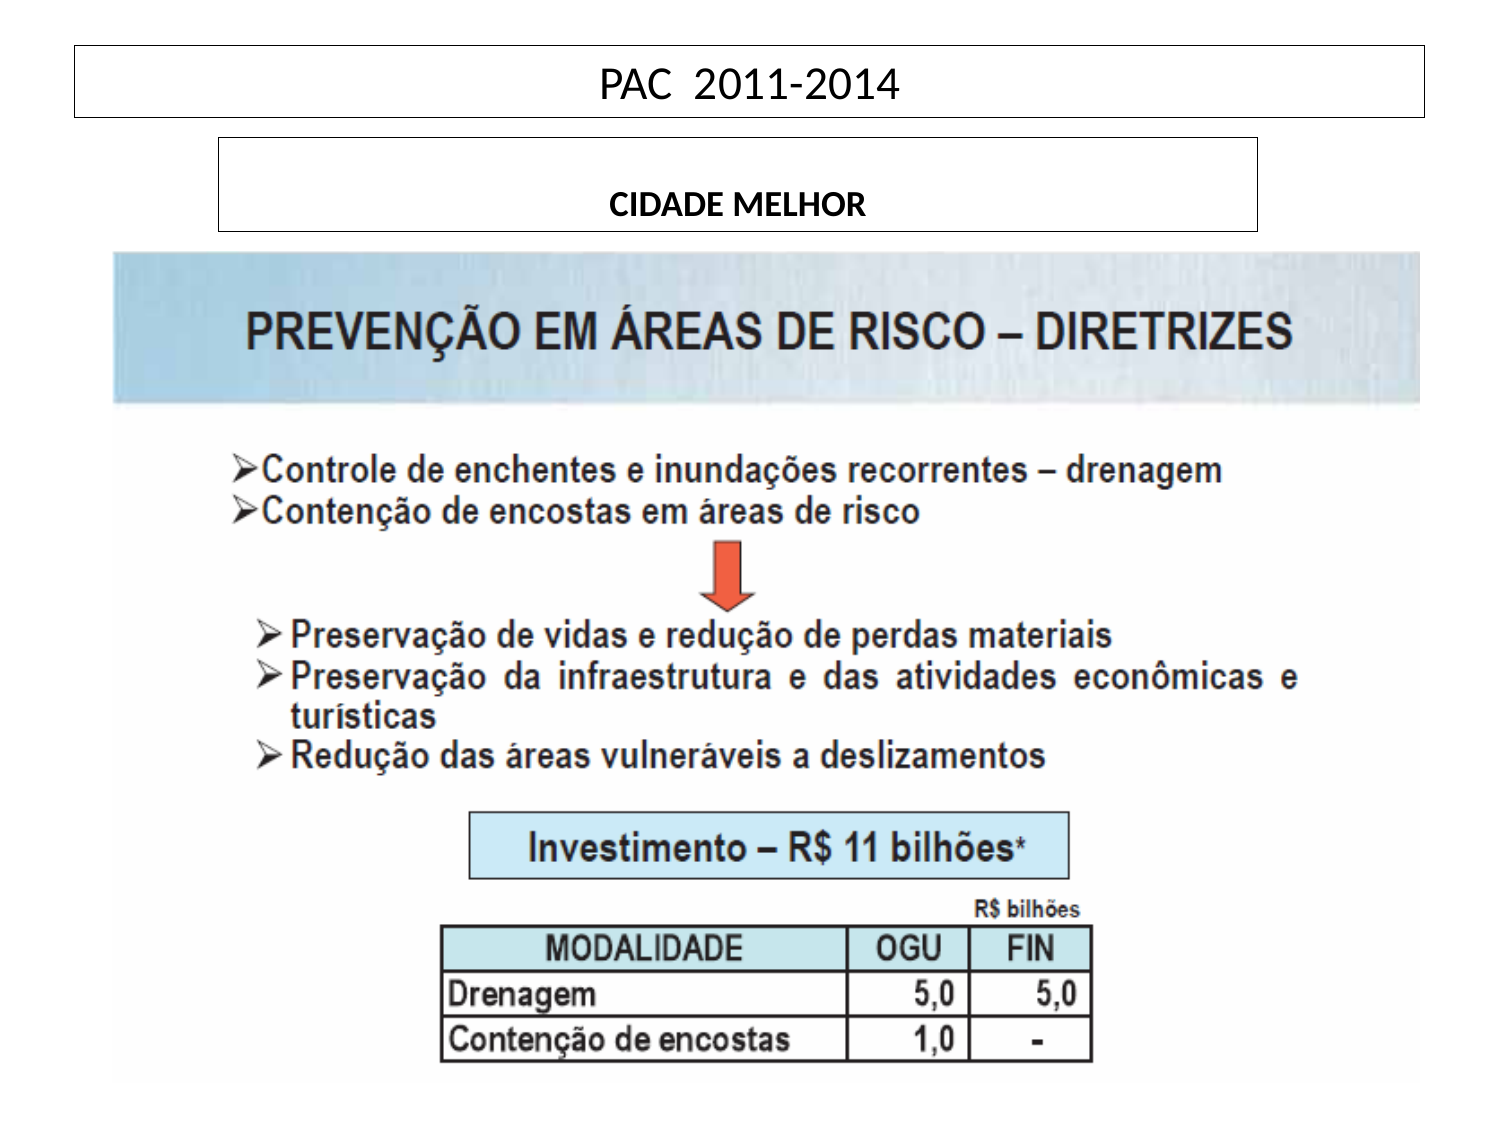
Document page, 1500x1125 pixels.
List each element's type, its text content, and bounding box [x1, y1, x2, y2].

text_box CIDADE MELHOR [218, 137, 1258, 232]
picture [111, 251, 1420, 1083]
text_box PAC 2011-2014 [74, 45, 1425, 118]
